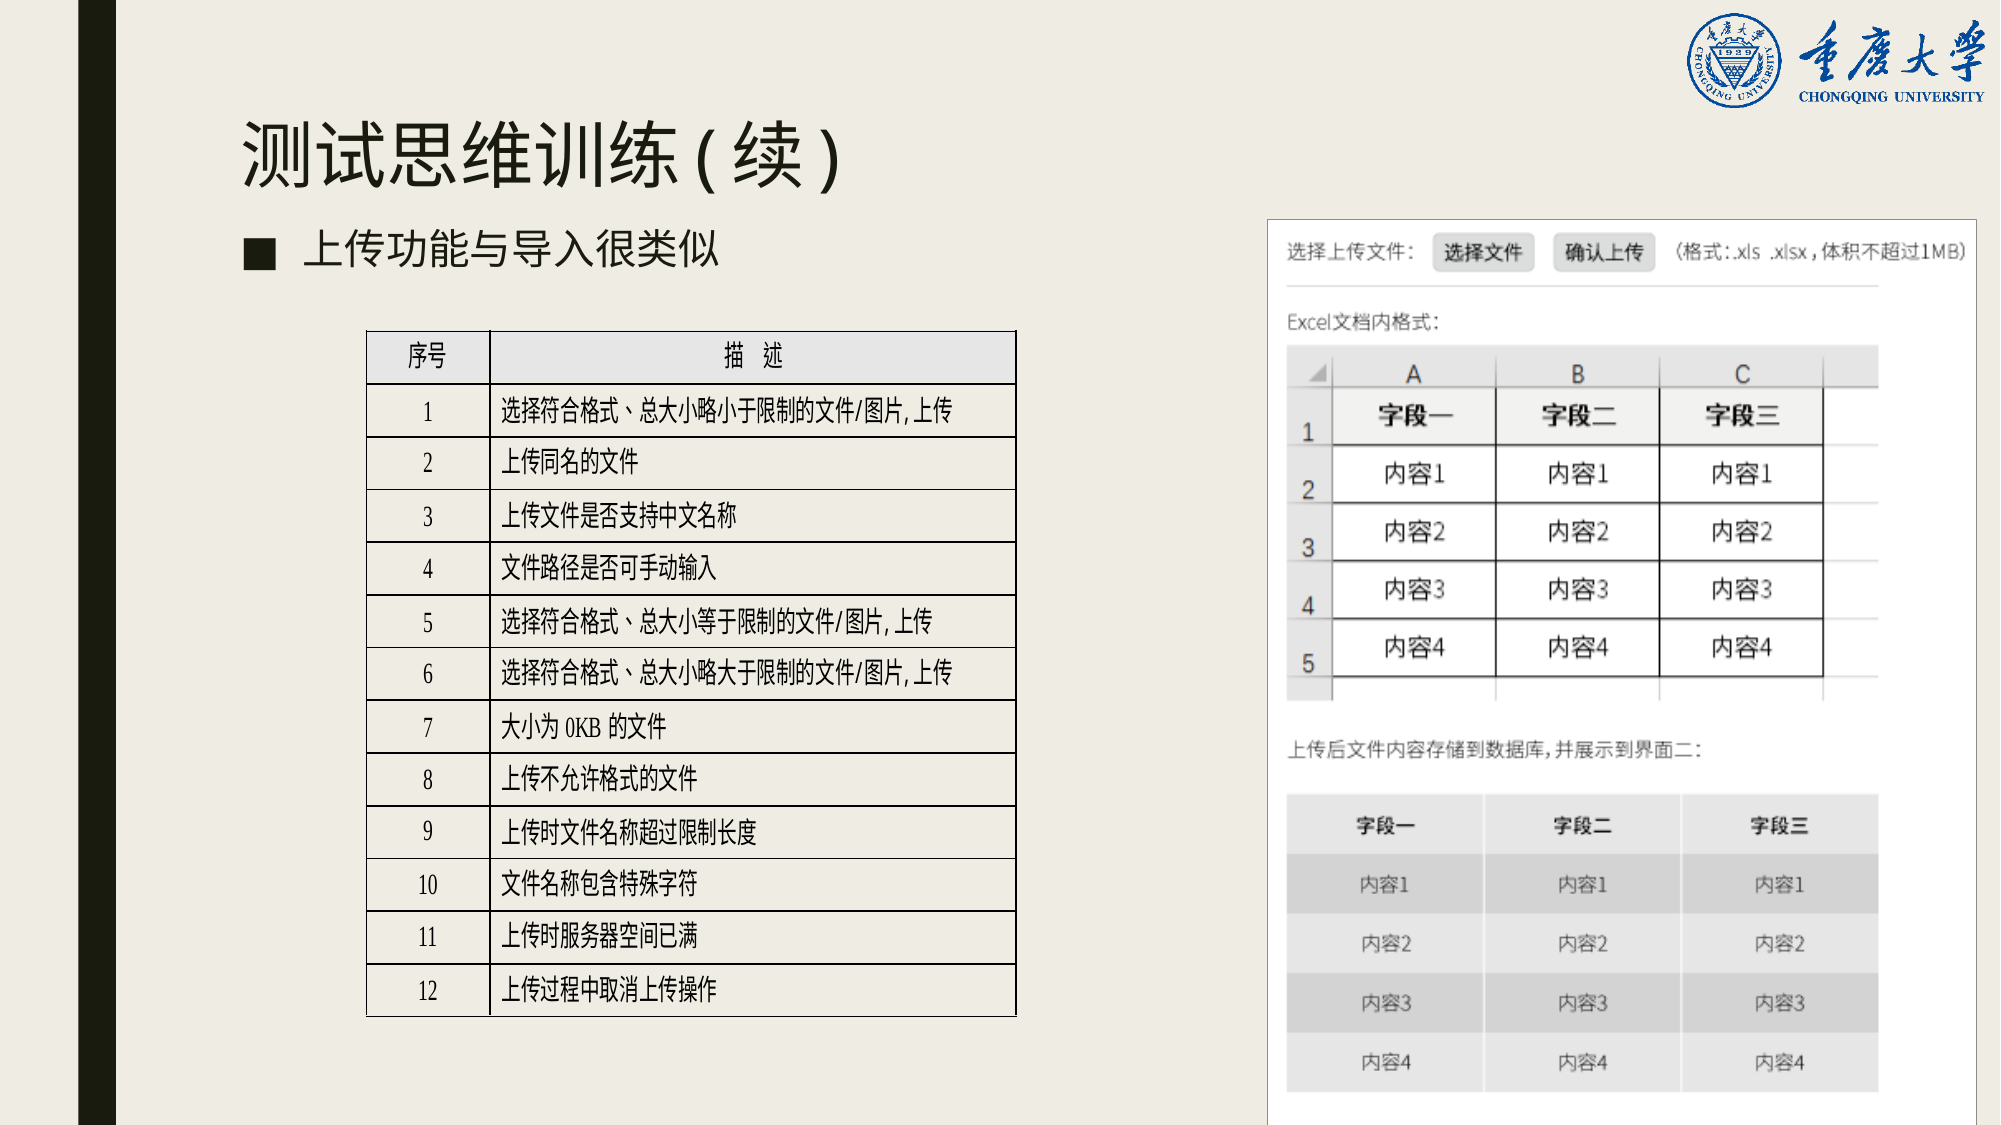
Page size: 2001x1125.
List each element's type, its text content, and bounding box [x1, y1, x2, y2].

picture [1267, 219, 1977, 1125]
picture [1687, 13, 1985, 108]
title 测试思维训练(续) [225, 112, 1800, 207]
picture [238, 330, 1243, 1067]
list 上传功能与导入很类似 [225, 219, 1267, 1041]
